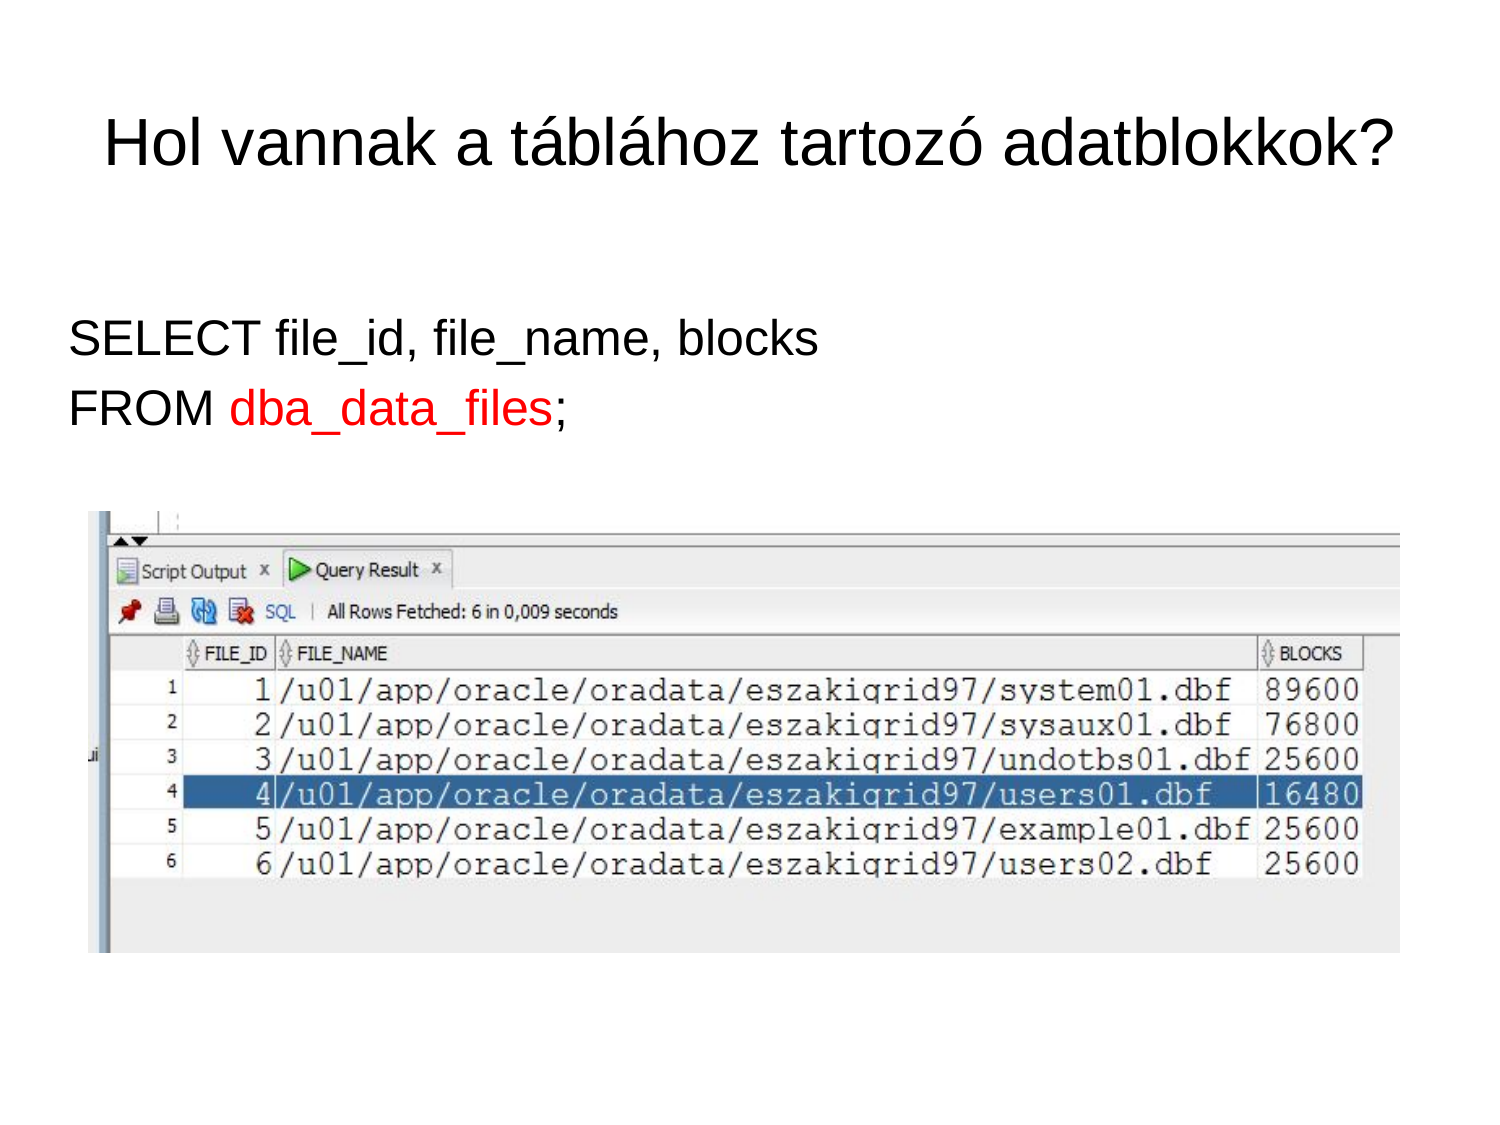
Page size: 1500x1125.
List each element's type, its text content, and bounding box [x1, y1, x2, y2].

title Hol vannak a táblához tartozó adatblokkok? [75, 45, 1425, 233]
list SELECT file_id, file_name, blocks FROM dba_data_files; [53, 297, 1436, 516]
picture [88, 511, 1400, 953]
